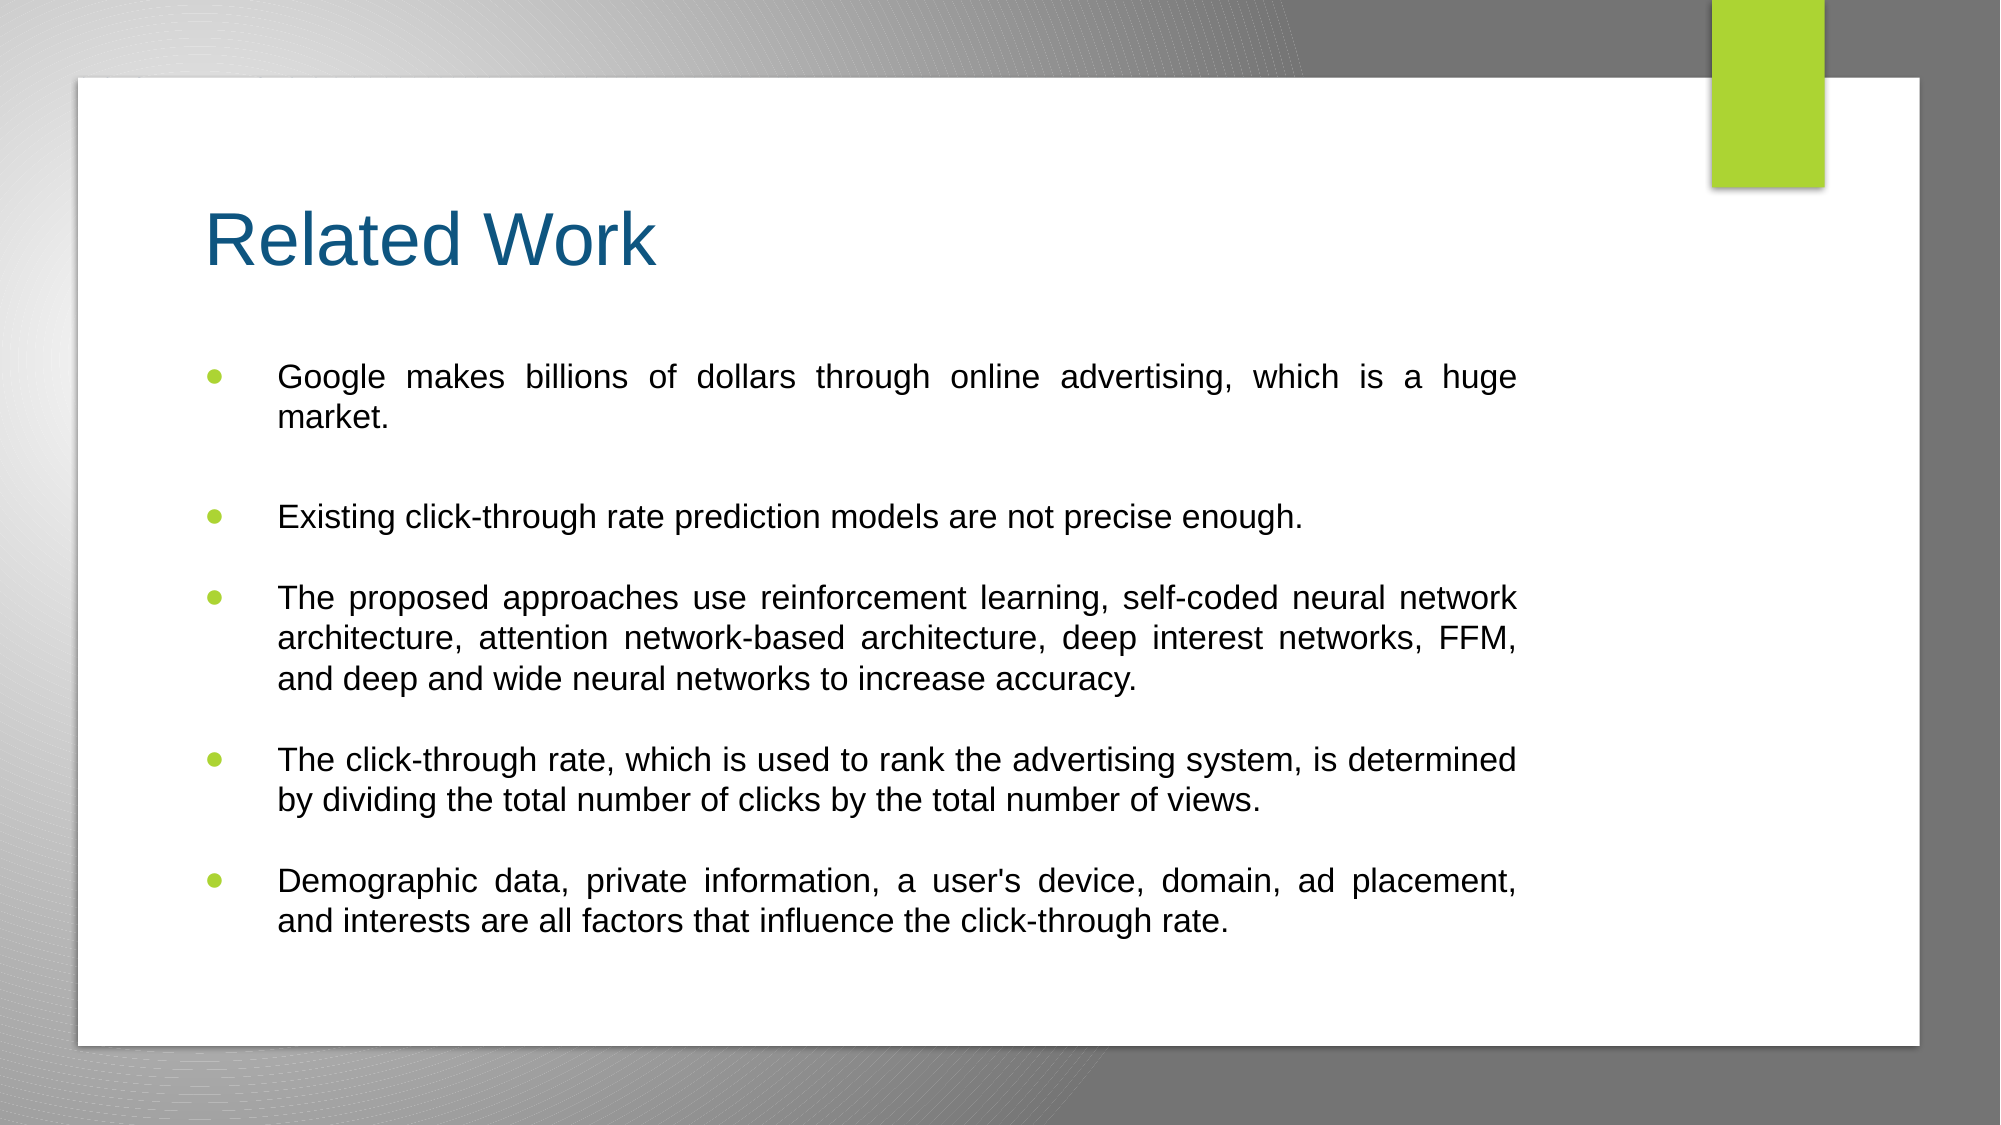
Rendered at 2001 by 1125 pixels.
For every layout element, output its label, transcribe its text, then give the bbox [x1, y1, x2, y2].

text_box [77, 77, 1920, 1047]
text_box [1711, 0, 1825, 188]
list Google makes billions of dollars through online advertising, which is a huge market. Existing click-through rate prediction models are not precise enough. The proposed approaches use reinforcement learning, self-coded neural network architecture, attention network-based architecture, deep interest networks, FFM, and deep and wide neural networks to increase accuracy. The click-through rate, which is used to rank the advertising system, is determined by dividing the total number of clicks by the total number of views. Demographic data, private information, a user's device, domain, ad placement, and interests are all factors that influence the click-through rate. [189, 287, 1532, 954]
title Related Work [189, 140, 1627, 288]
text_box [0, 0, 2000, 1125]
